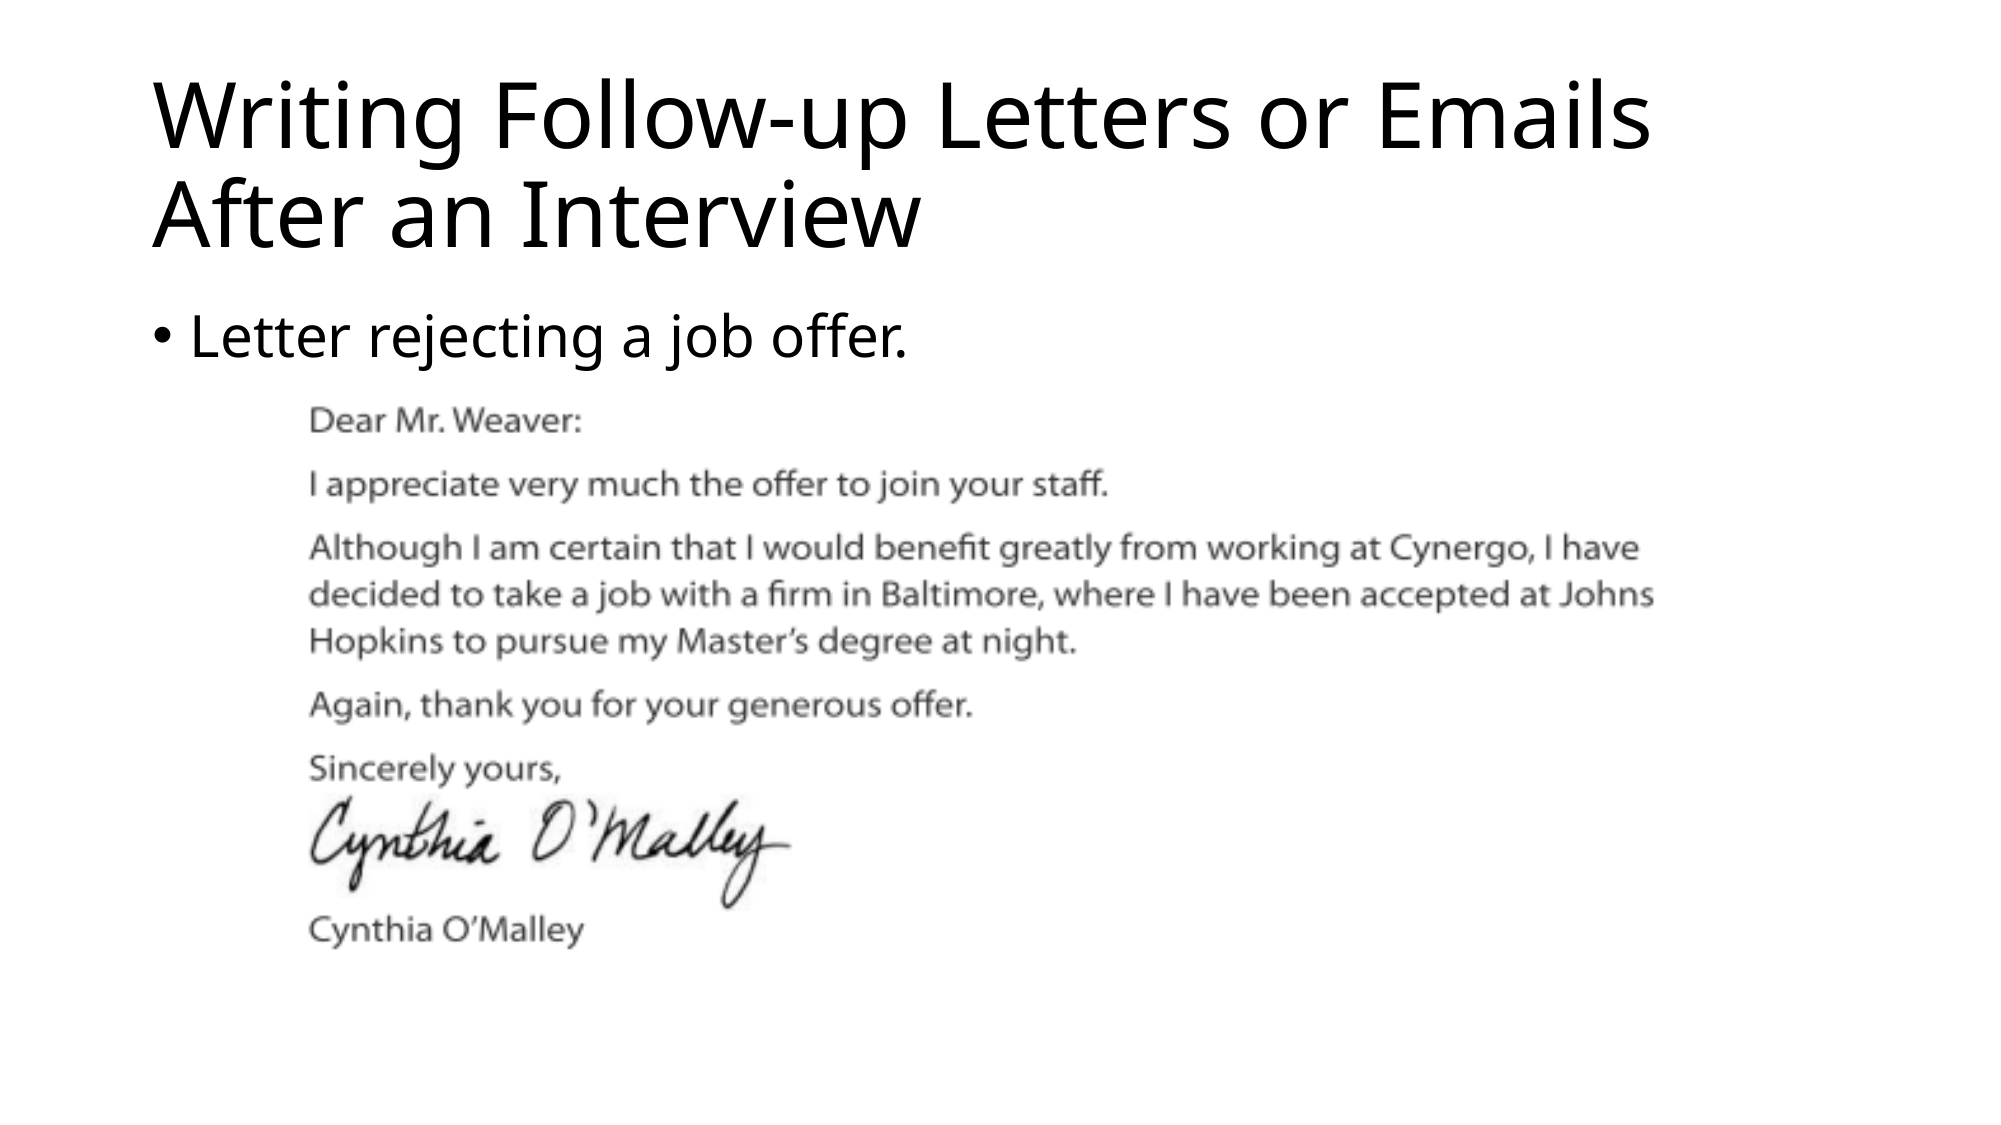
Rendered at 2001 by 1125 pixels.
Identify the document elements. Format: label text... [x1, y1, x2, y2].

picture [307, 405, 1692, 965]
list Letter rejecting a job offer. [137, 299, 1863, 1014]
title Writing Follow-up Letters or Emails After an Interview [137, 59, 1863, 278]
